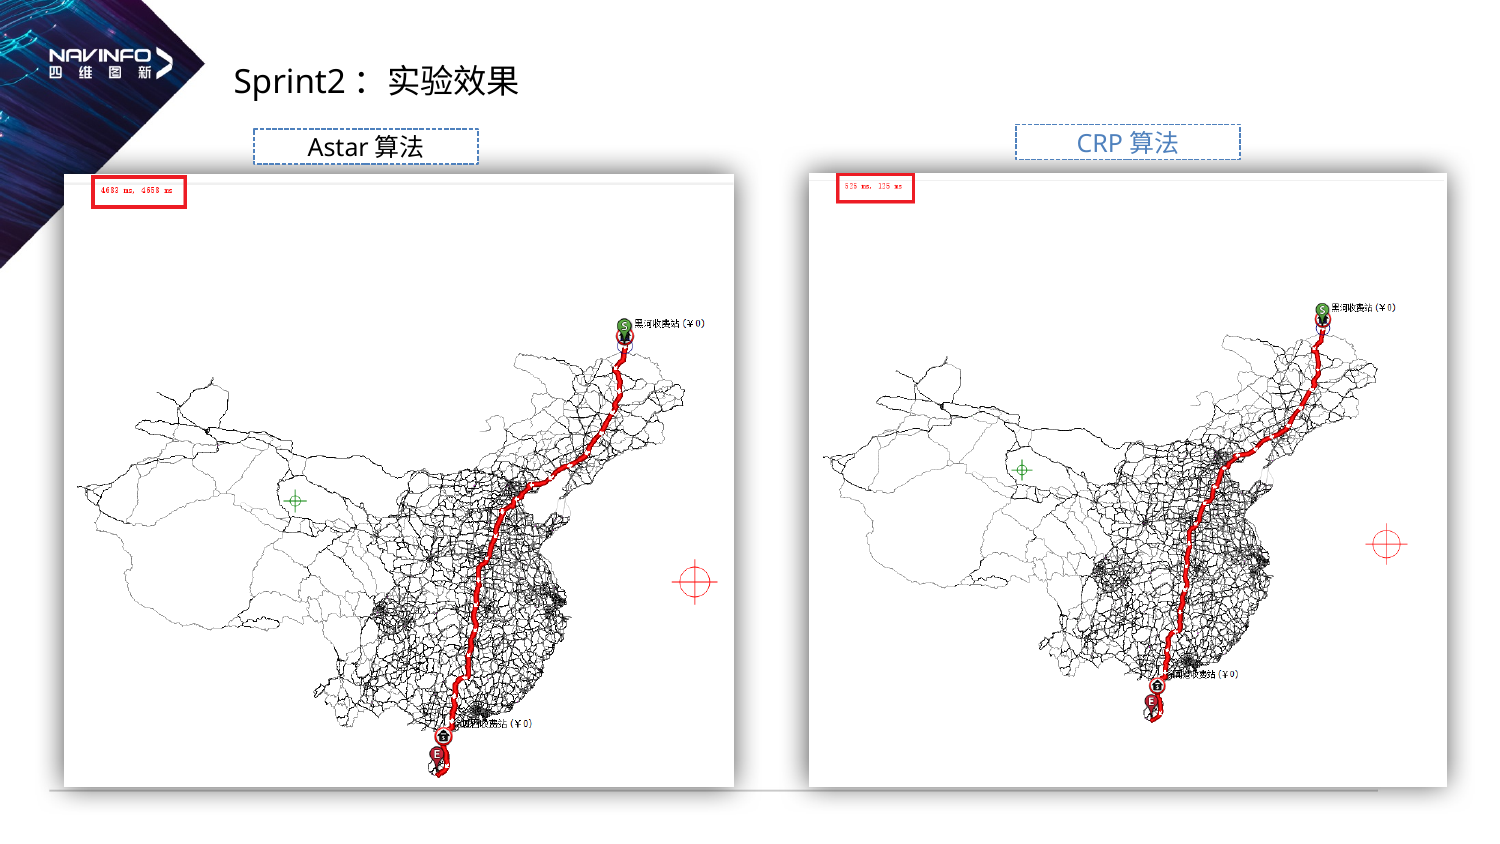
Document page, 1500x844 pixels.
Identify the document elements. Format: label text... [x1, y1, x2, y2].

picture [0, 0, 1500, 844]
picture [20, 39, 31, 44]
text_box Astar算法 [252, 127, 480, 166]
title Sprint2：实验效果 [218, 33, 1424, 127]
text_box CRP算法 [1014, 122, 1242, 162]
